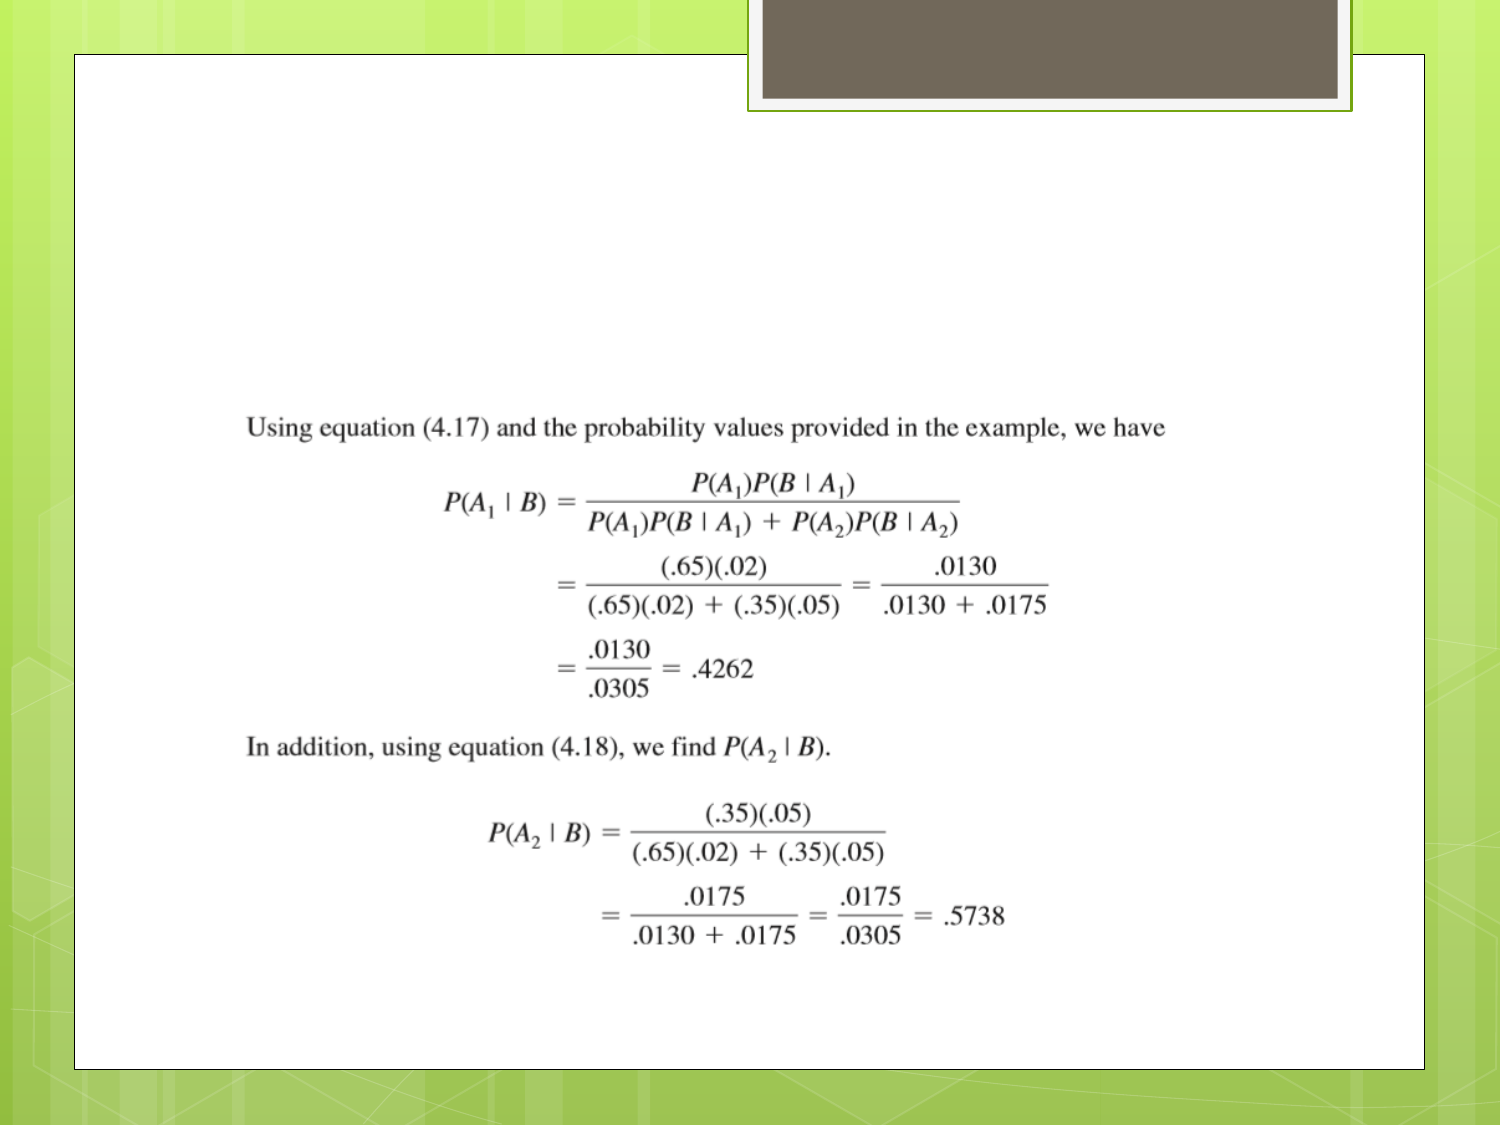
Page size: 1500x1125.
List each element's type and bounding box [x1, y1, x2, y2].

list [233, 380, 1220, 957]
